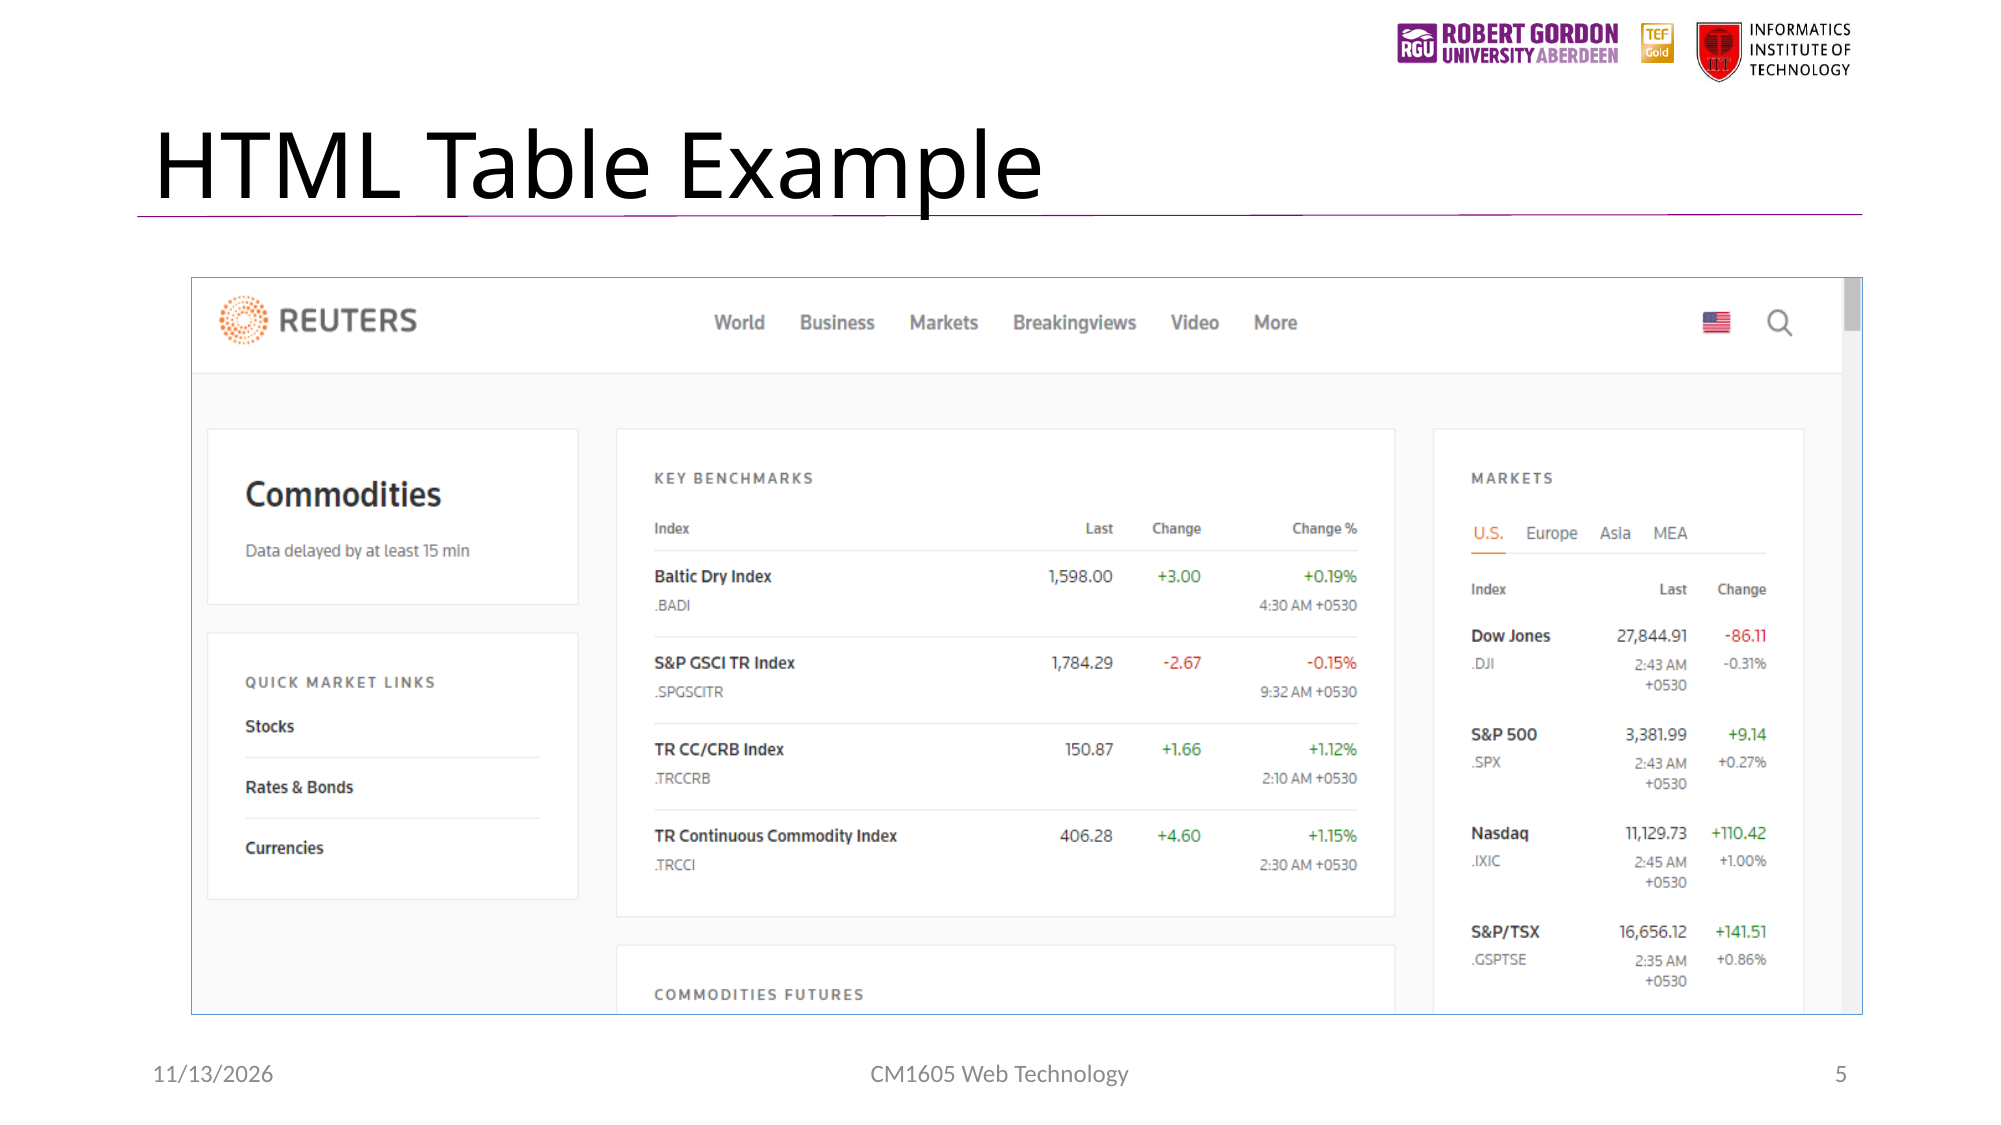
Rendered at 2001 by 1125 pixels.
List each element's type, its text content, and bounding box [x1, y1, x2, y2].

slide_number 5 [1412, 1042, 1863, 1103]
picture [1388, 5, 1863, 59]
title HTML Table Example [137, 59, 1863, 278]
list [191, 277, 1863, 1015]
footer CM1605 Web Technology [662, 1042, 1338, 1103]
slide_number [137, 1042, 588, 1103]
